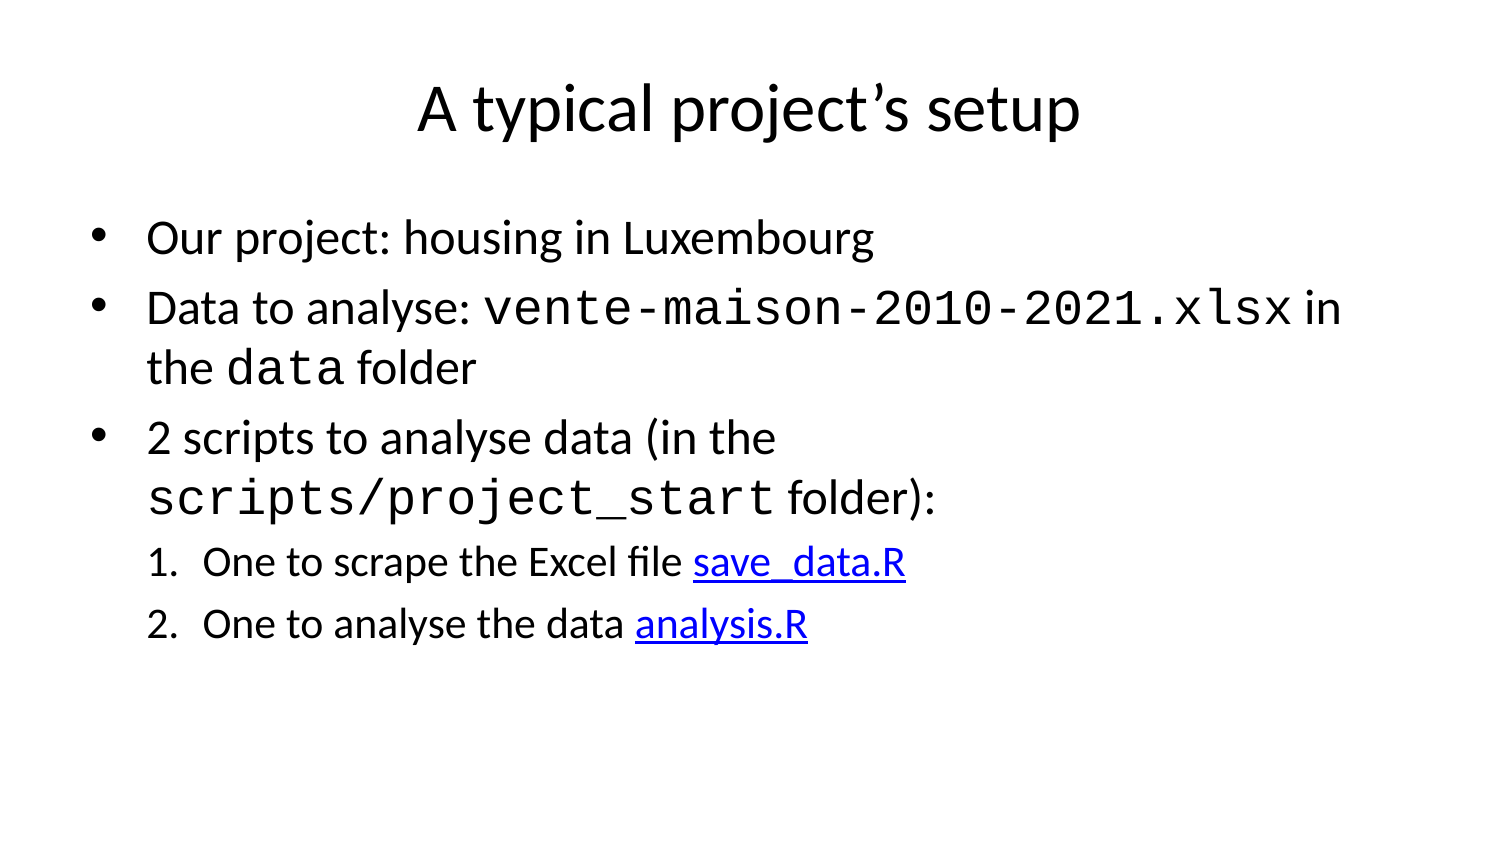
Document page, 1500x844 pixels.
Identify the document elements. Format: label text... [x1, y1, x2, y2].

list Our project: housing in Luxembourg Data to analyse: vente-maison-2010-2021.xlsx in the data folder 2 scripts to analyse data (in the scripts/project_start folder): One to scrape the Excel file save_data.R One to analyse the data analysis.R [75, 196, 1425, 754]
title A typical project’s setup [75, 33, 1425, 175]
